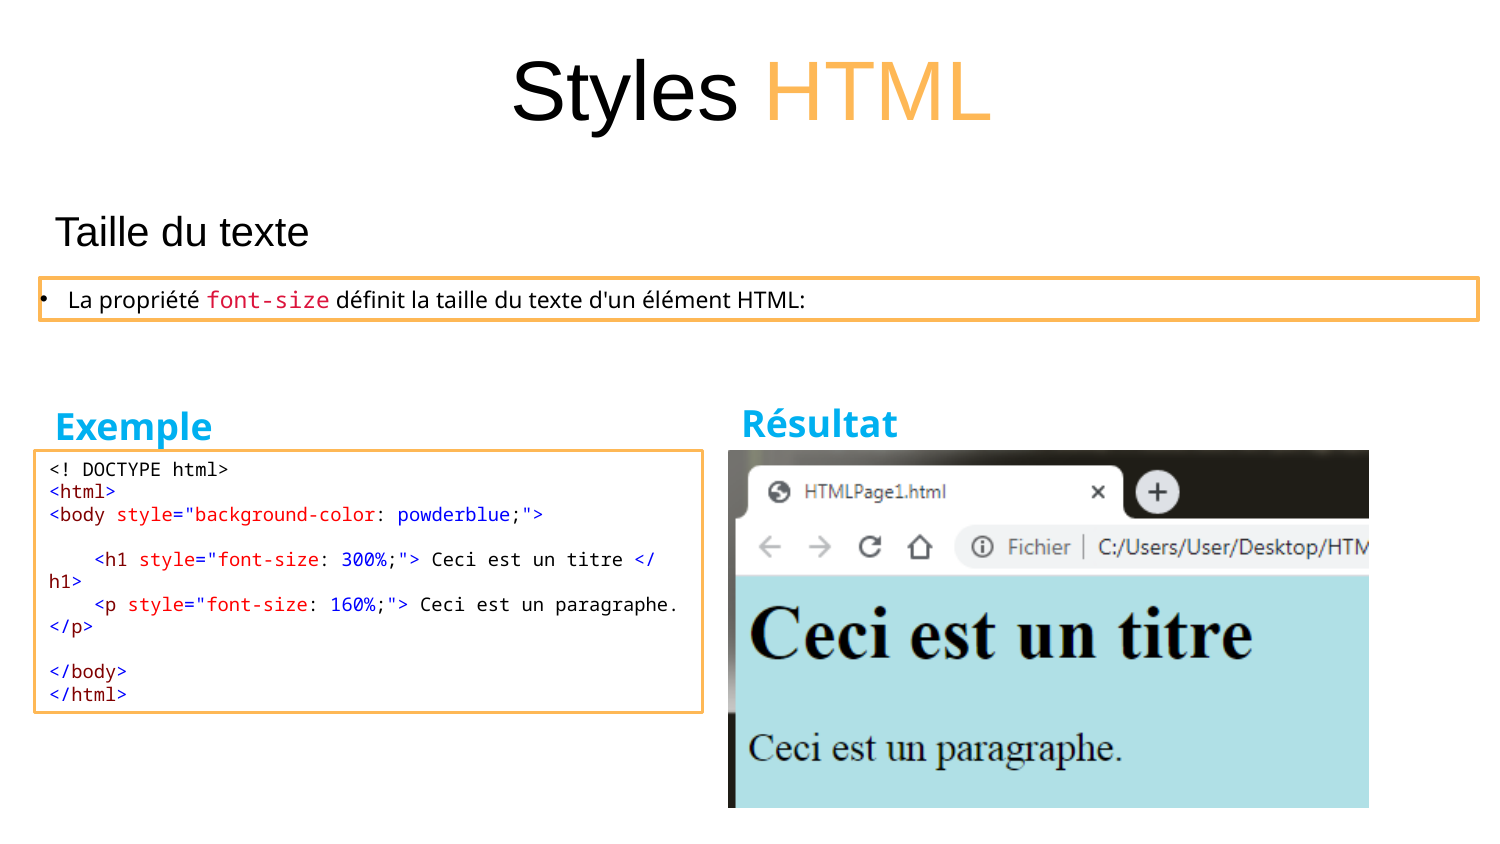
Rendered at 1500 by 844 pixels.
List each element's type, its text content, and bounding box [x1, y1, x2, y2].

text_box Résultat [726, 392, 1118, 449]
text_box La propriété font-size définit la taille du texte d'un élément HTML: [38, 276, 1480, 322]
text_box Exemple [39, 395, 431, 450]
list Styles HTML [39, 41, 1464, 131]
text_box <! DOCTYPE html> <html> <body style="background-color: powderblue;"> <h1 style="font-size: 300%;"> Ceci est un titre </h1> <p style="font-size: 160%;"> Ceci est un paragraphe. </p> </body> </html> [34, 450, 703, 713]
picture [727, 450, 1369, 809]
text_box Taille du texte [39, 197, 868, 263]
